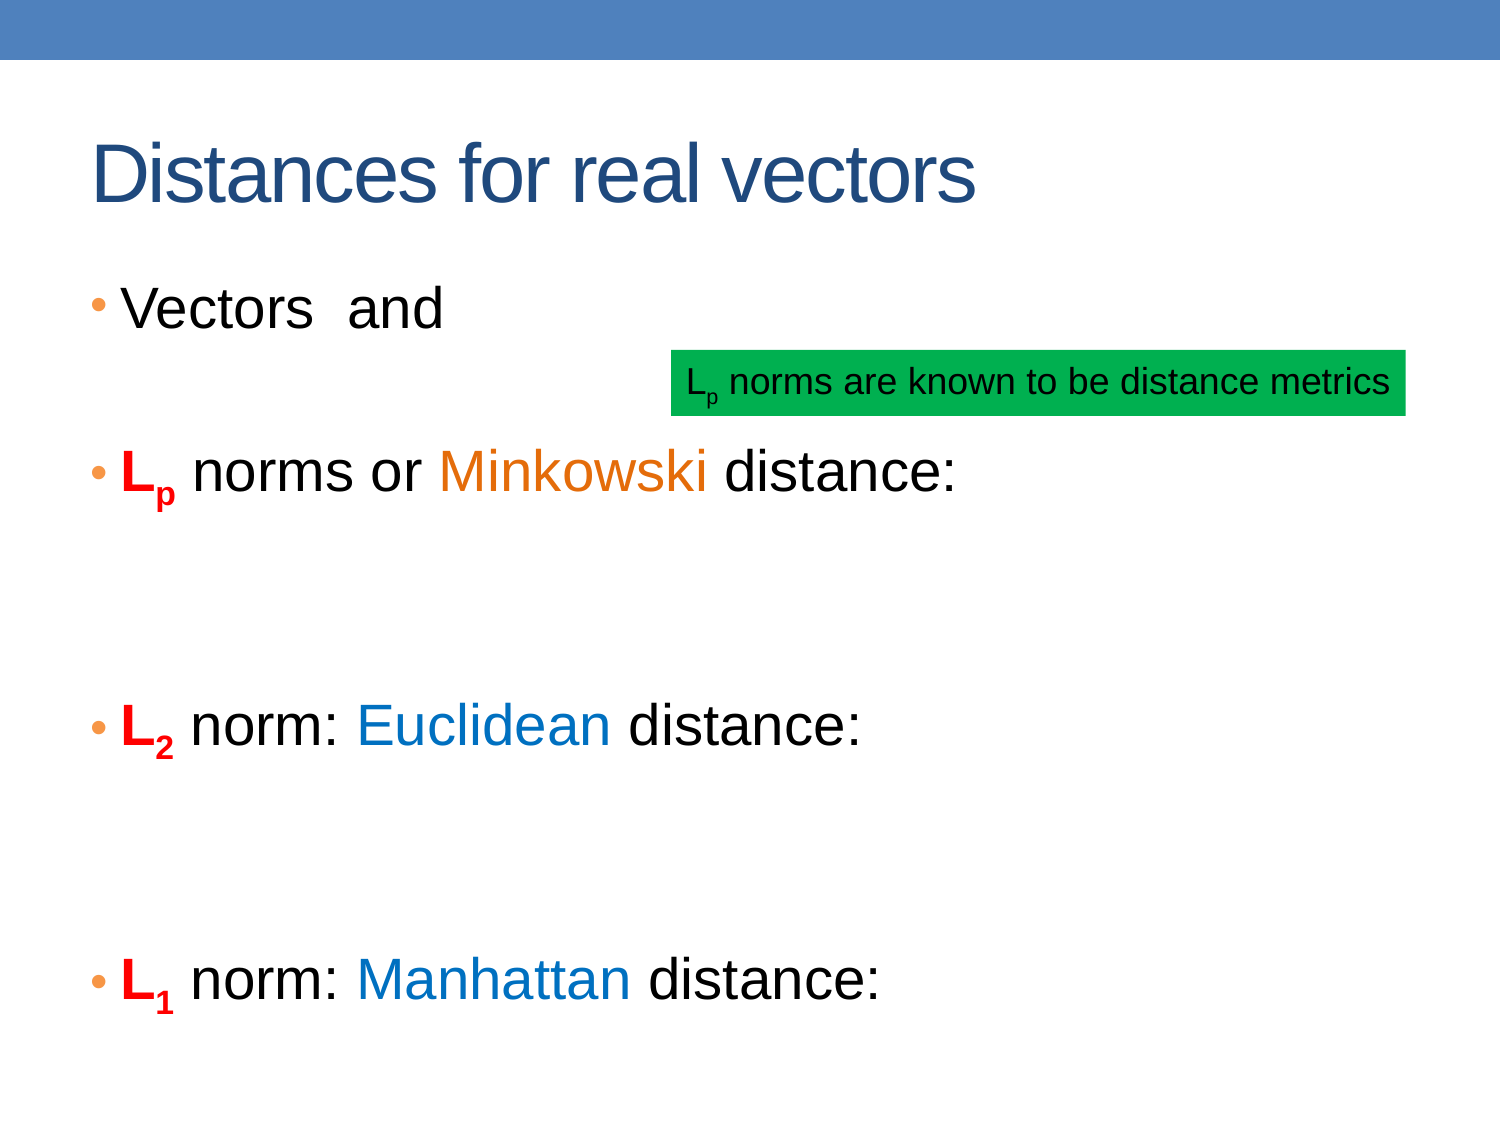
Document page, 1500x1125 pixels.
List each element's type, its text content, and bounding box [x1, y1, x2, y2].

text_box Lp norms are known to be distance metrics [671, 349, 1406, 416]
title Distances for real vectors [75, 87, 1425, 250]
